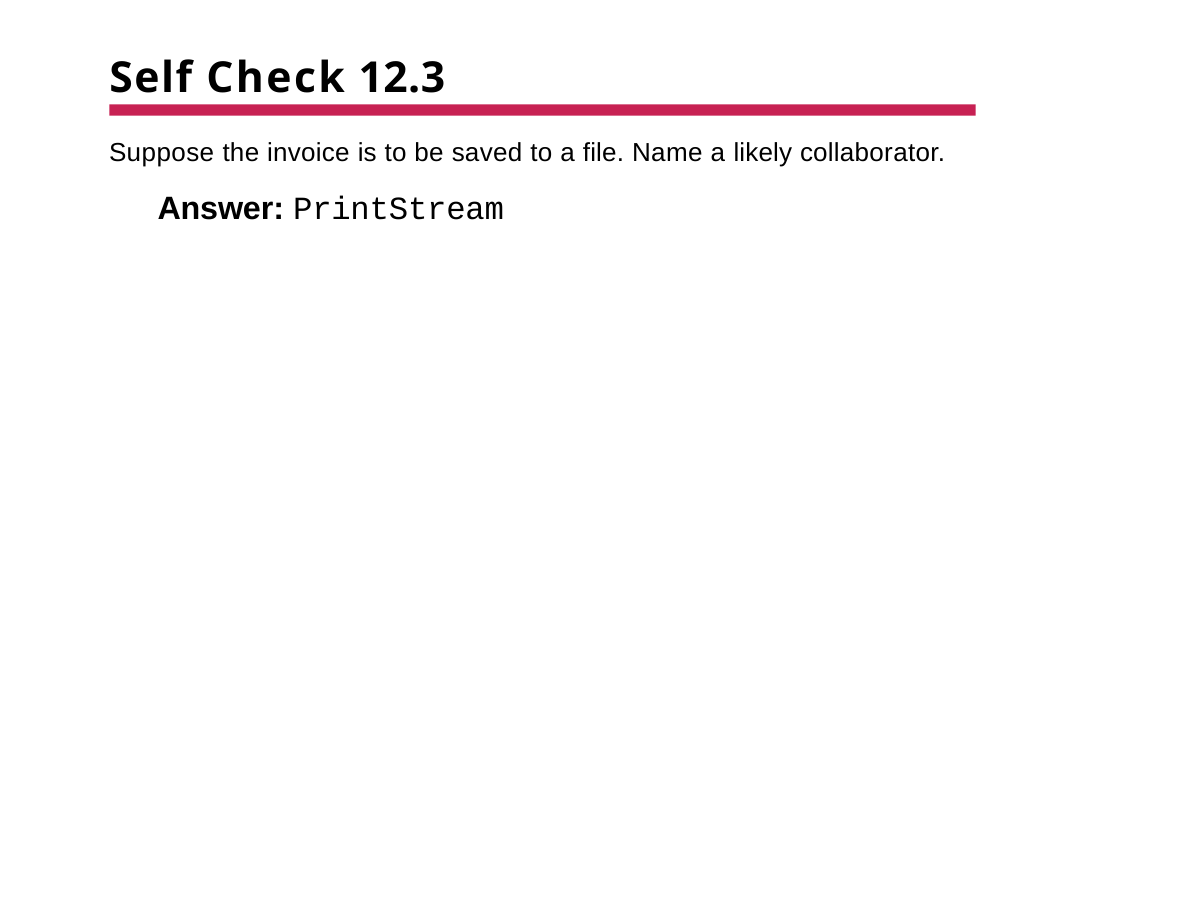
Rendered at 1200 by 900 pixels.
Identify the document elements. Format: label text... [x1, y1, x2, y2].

title Self Check 12.3 [107, 49, 1093, 200]
text_box Suppose the invoice is to be saved to a file. Name a likely collaborator. Answer: PrintStream [107, 135, 951, 226]
